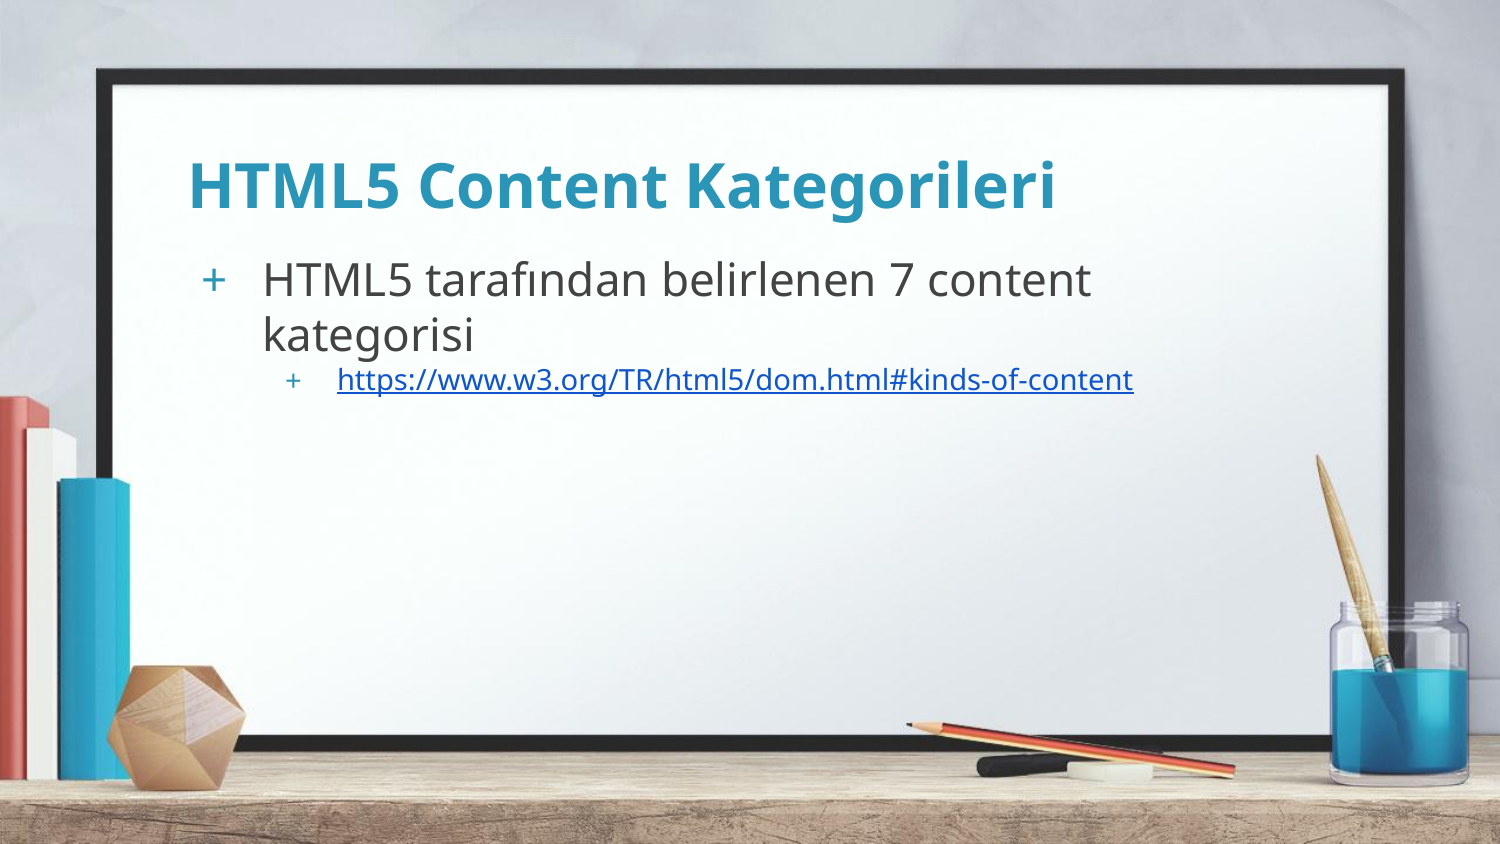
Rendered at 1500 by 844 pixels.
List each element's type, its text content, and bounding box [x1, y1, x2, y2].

title HTML5 Content Kategorileri [172, 130, 1324, 254]
picture [0, 0, 1500, 844]
list HTML5 tarafından belirlenen 7 content kategorisi https://www.w3.org/TR/html5/dom.html#kinds-of-content [172, 235, 1296, 640]
